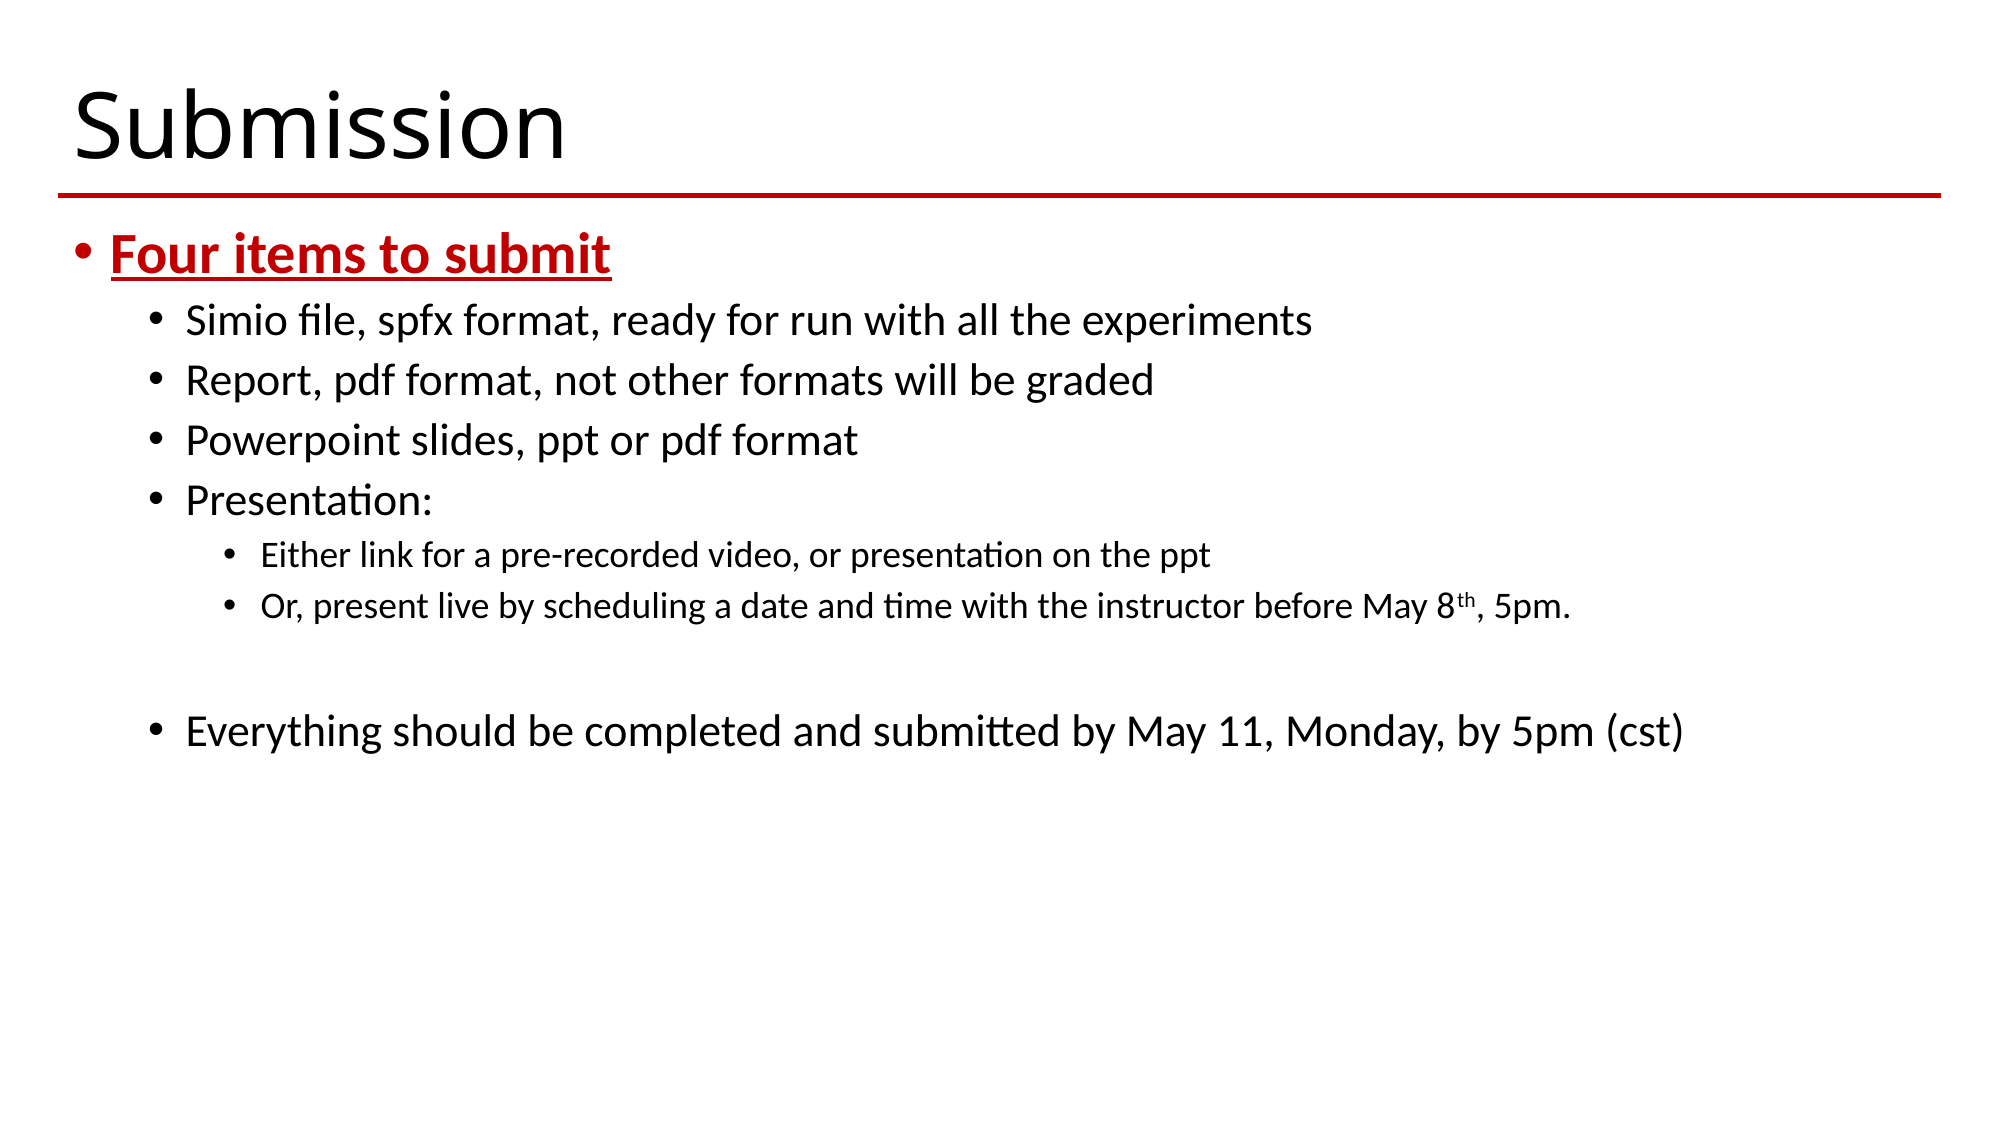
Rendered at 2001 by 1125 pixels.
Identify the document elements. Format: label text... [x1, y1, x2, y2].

title Submission [58, 59, 1942, 198]
list Four items to submit Simio file, spfx format, ready for run with all the experiments Report, pdf format, not other formats will be graded Powerpoint slides, ppt or pdf format Presentation: Either link for a pre-recorded video, or presentation on the ppt Or, present live by scheduling a date and time with the instructor before May 8th, 5pm. Everything should be completed and submitted by May 11, Monday, by 5pm (cst) [58, 215, 1967, 1014]
